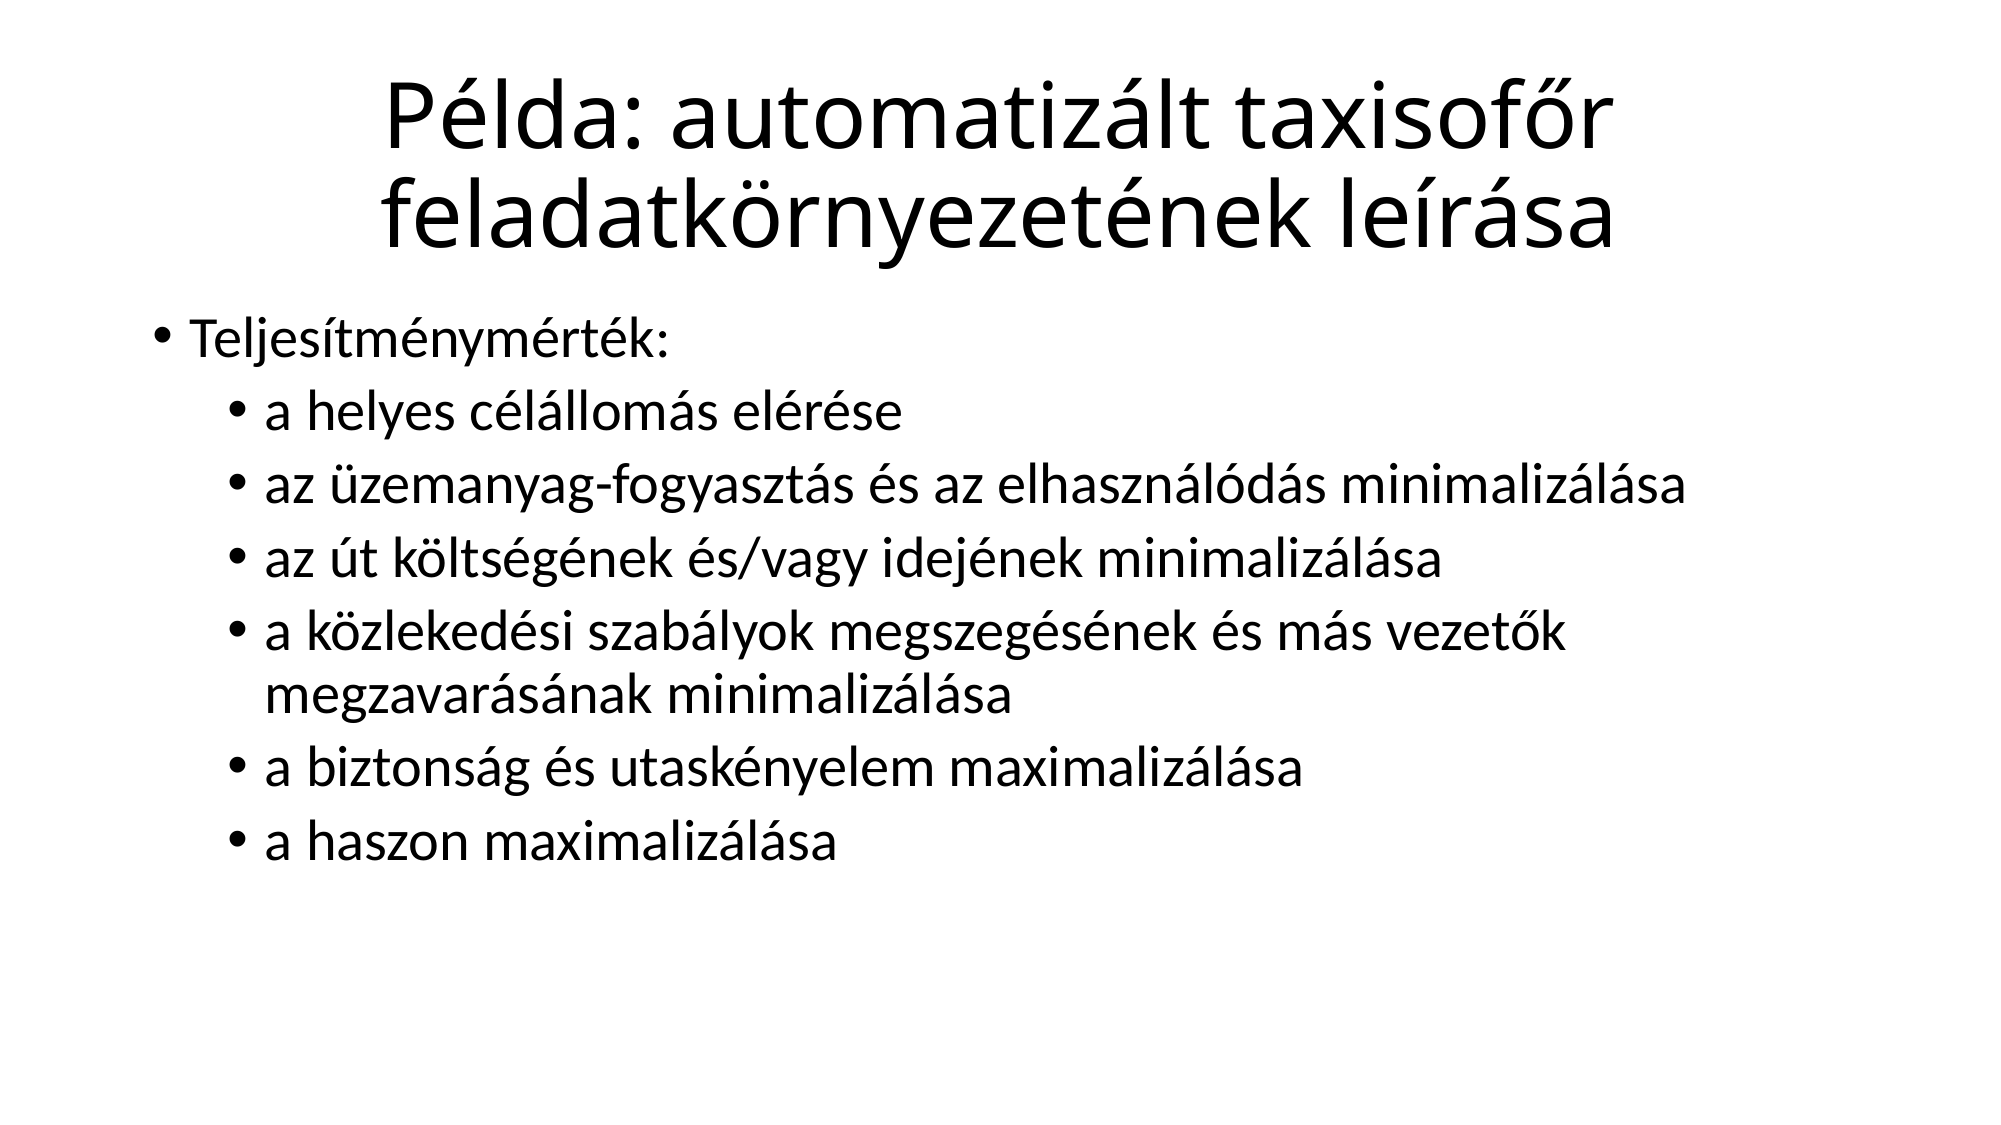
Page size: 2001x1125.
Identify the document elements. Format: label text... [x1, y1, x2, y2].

title Példa: automatizált taxisofőr feladatkörnyezetének leírása [137, 59, 1863, 278]
list Teljesítménymérték: a helyes célállomás elérése az üzemanyag-fogyasztás és az elhasználódás minimalizálása az út költségének és/vagy idejének minimalizálása a közlekedési szabályok megszegésének és más vezetők megzavarásának minimalizálása a biztonság és utaskényelem maximalizálása a haszon maximalizálása [137, 299, 1863, 1014]
